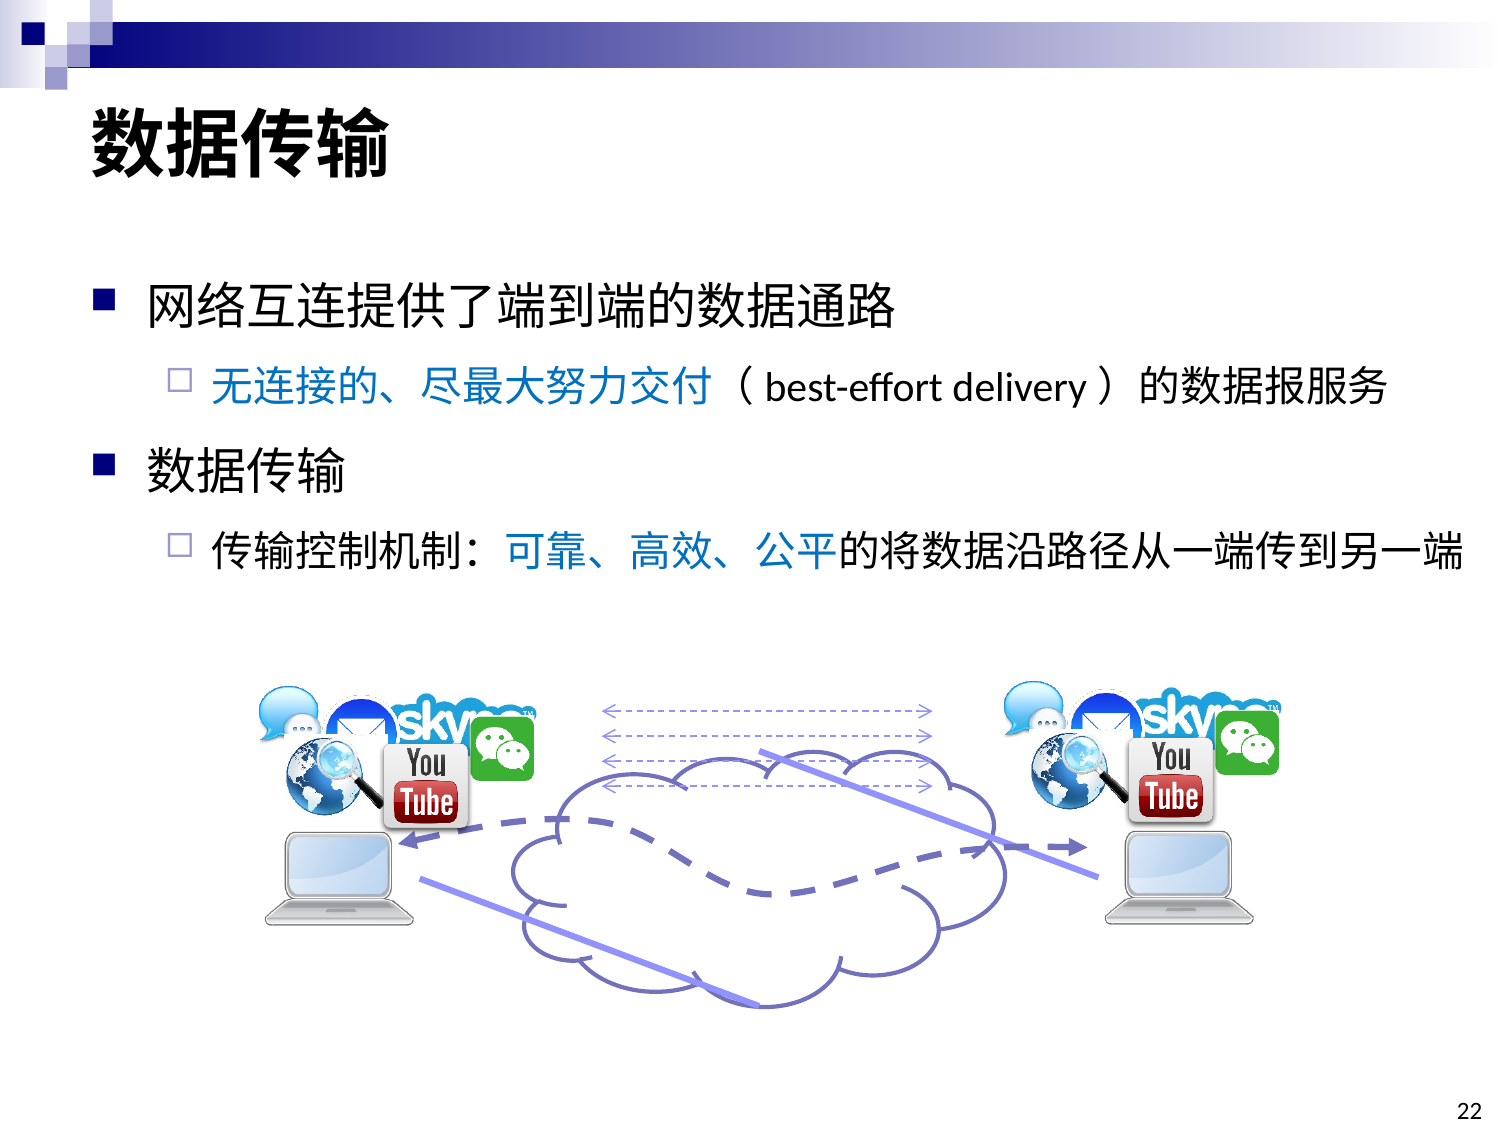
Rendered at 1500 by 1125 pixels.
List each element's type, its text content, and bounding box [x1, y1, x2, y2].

title 数据传输 [75, 75, 1425, 209]
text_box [601, 710, 933, 787]
slide_number 22 [1448, 1100, 1483, 1125]
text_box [1000, 676, 1286, 834]
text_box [258, 750, 1260, 1007]
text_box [255, 682, 541, 839]
list 网络互连提供了端到端的数据通路 无连接的、尽最大努力交付（best-effort delivery）的数据报服务 数据传输 传输控制机制：可靠、高效、公平的将数据沿路径从一端传到另一端 [75, 237, 1500, 599]
